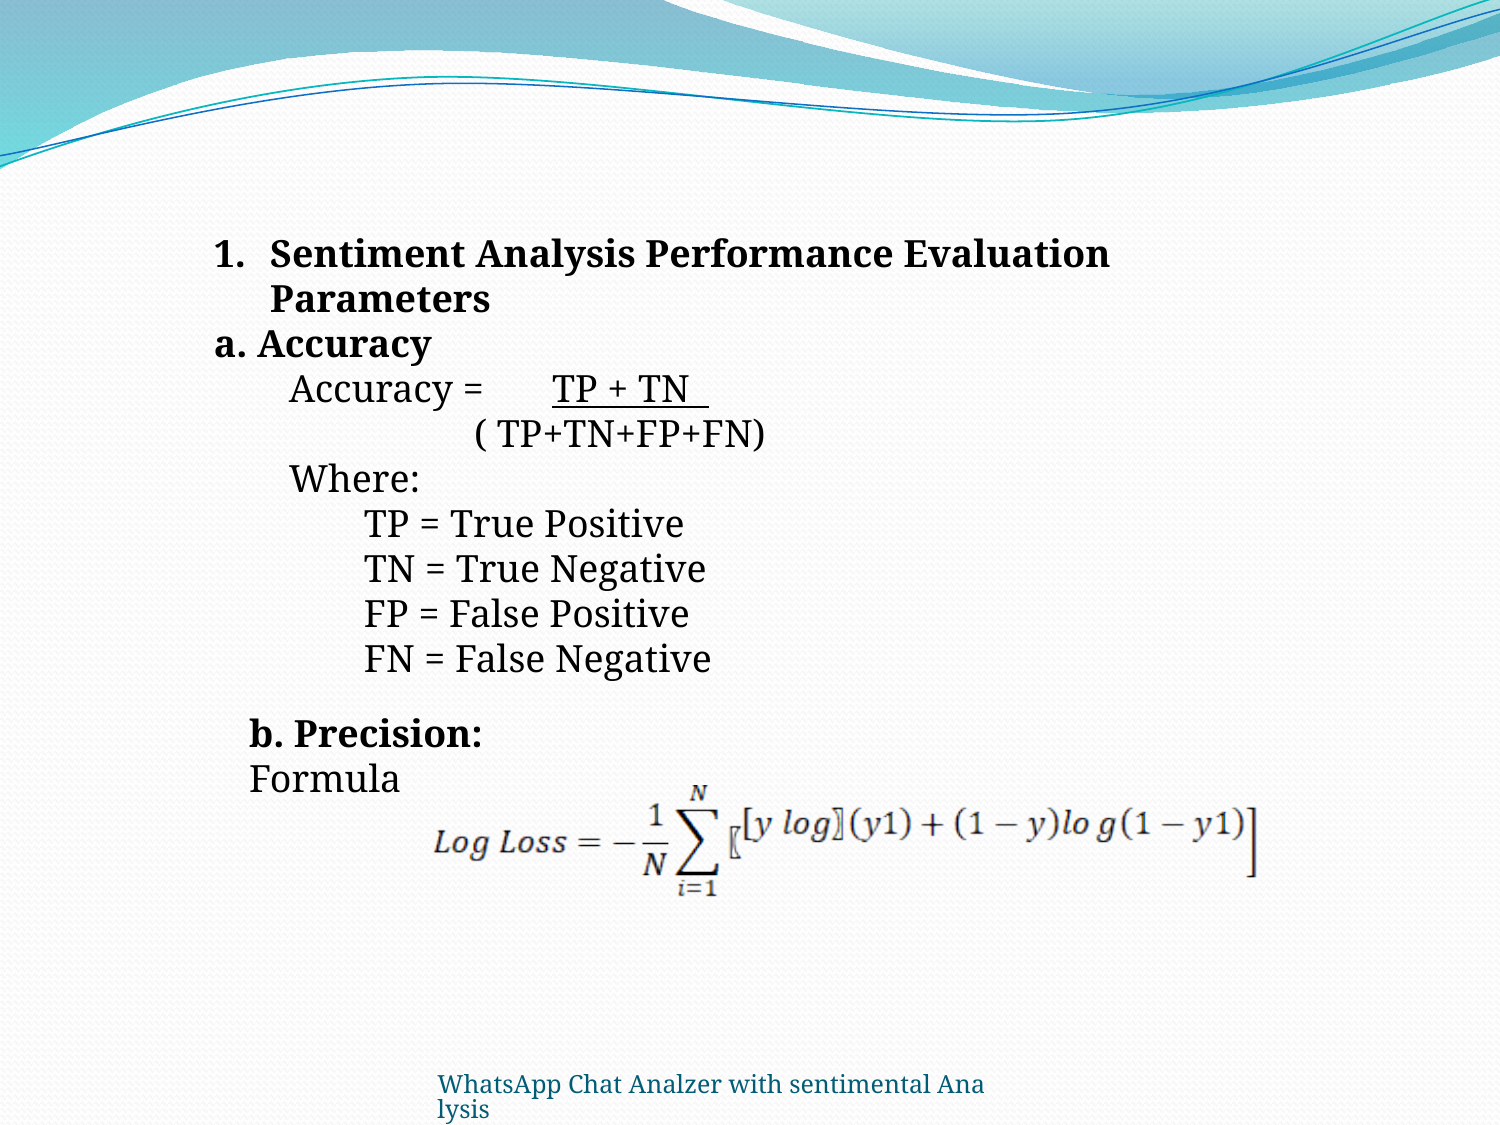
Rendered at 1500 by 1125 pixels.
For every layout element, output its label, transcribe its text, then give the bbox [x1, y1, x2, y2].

picture [433, 784, 1260, 903]
text_box [0, 0, 1500, 75]
text_box Sentiment Analysis Performance Evaluation Parameters a. Accuracy Accuracy = TP + TN ( TP+TN+FP+FN) Where: TP = True Positive TN = True Negative FP = False Positive FN = False Negative [199, 222, 1313, 688]
footer WhatsApp Chat Analzer with sentimental Analysis [437, 1042, 988, 1103]
text_box b. Precision: Formula [234, 703, 1418, 853]
